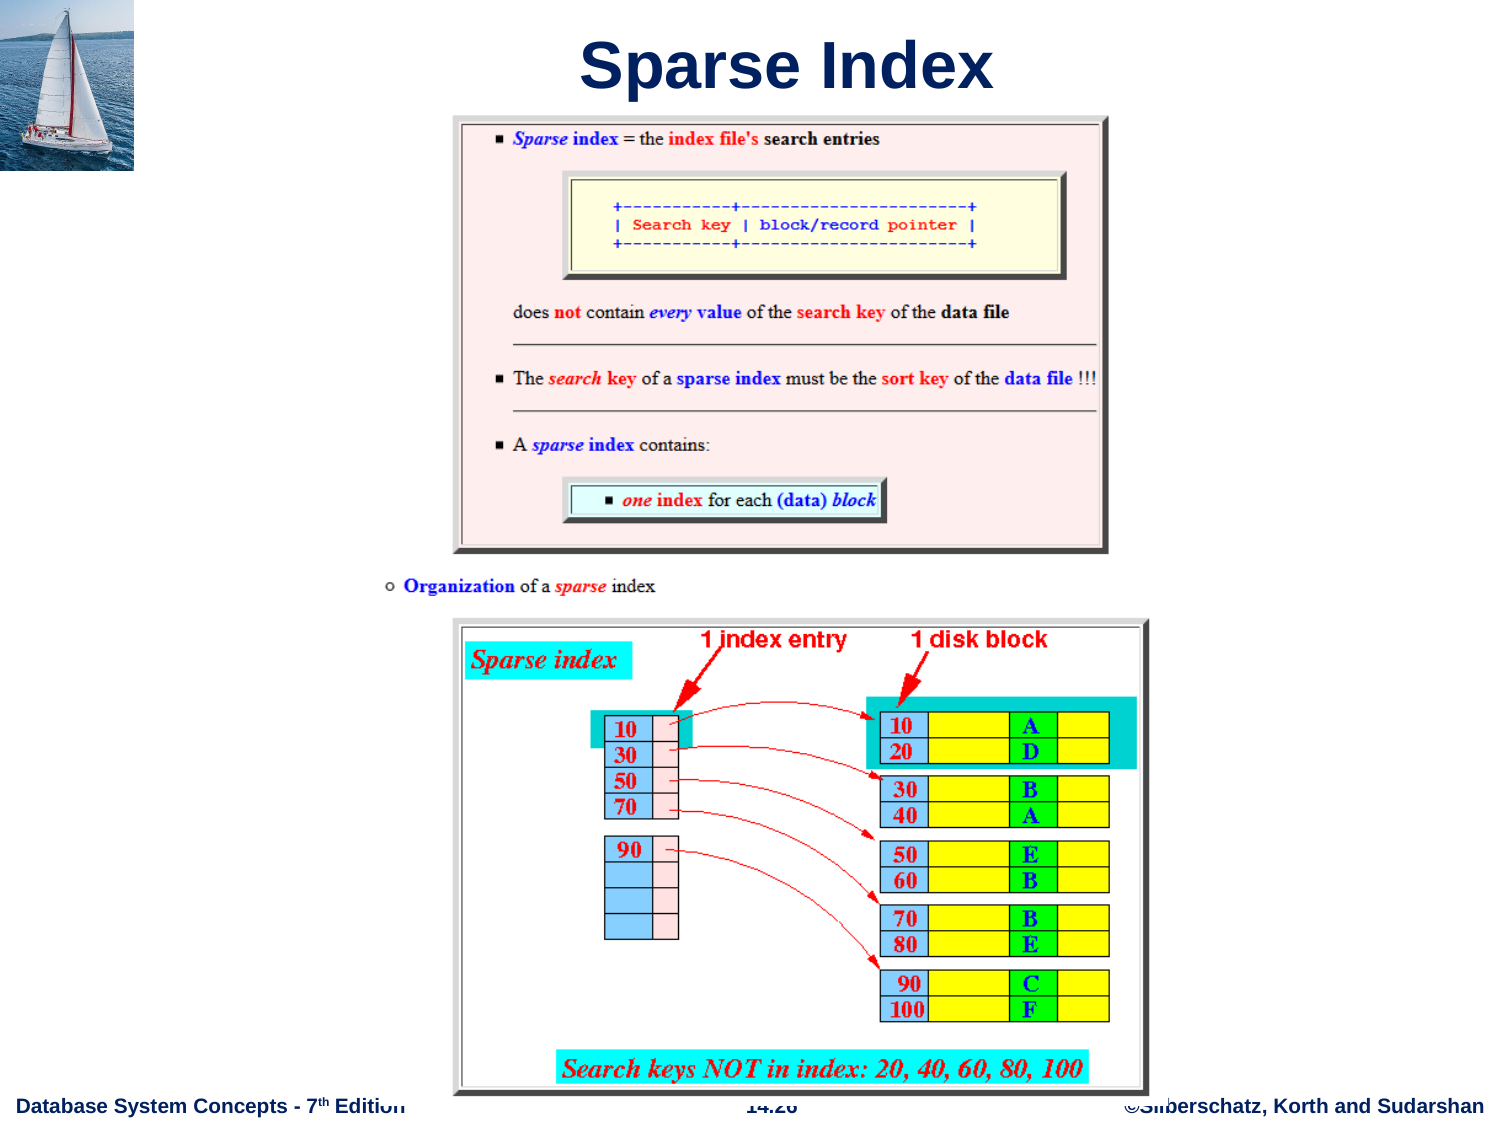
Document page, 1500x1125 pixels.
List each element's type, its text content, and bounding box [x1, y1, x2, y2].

picture [0, 0, 134, 171]
title Sparse Index [124, 9, 1450, 110]
picture [379, 109, 1169, 1106]
